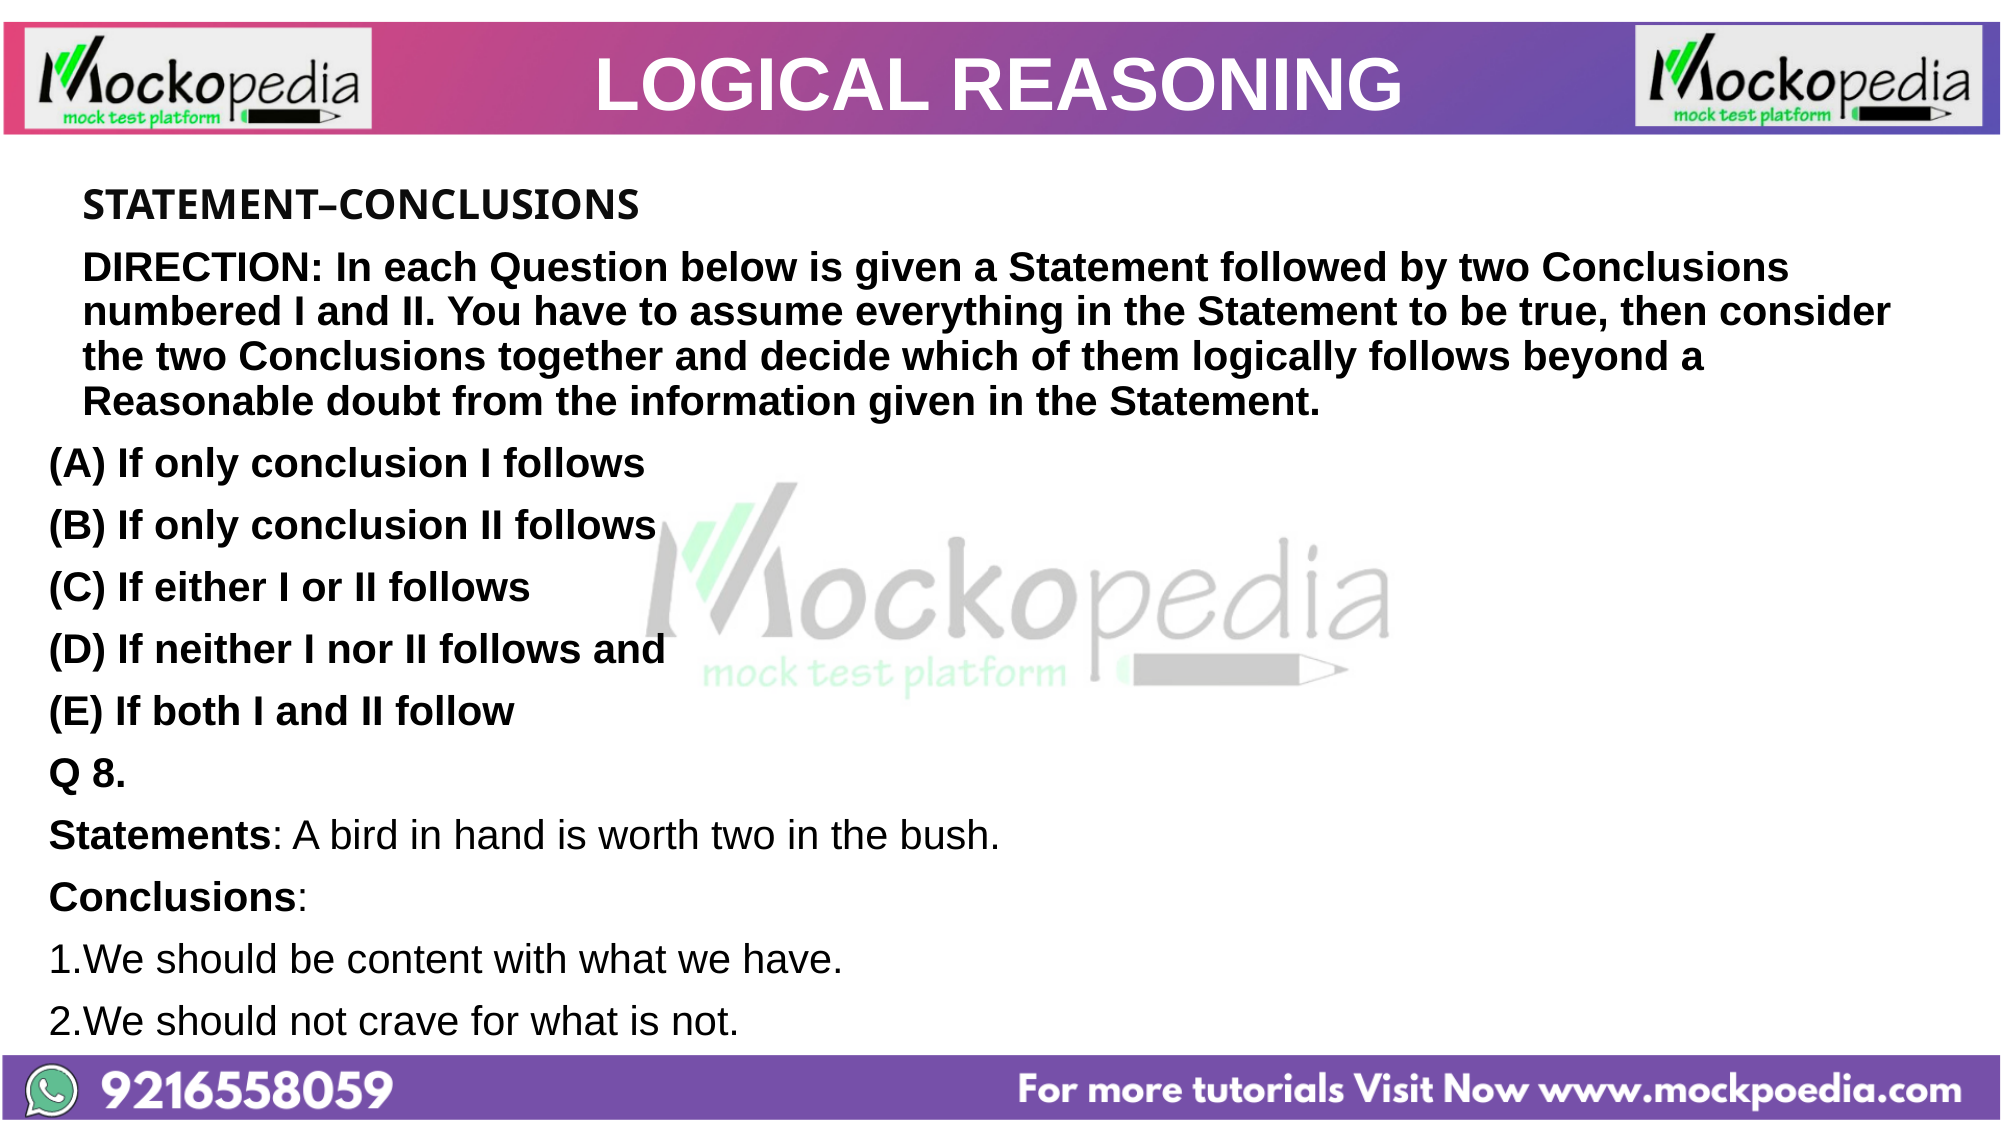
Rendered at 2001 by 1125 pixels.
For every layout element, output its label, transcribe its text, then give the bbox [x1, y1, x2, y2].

list STATEMENT–CONCLUSIONS DIRECTION: In each Question below is given a Statement followed by two Conclusions numbered I and II. You have to assume everything in the Statement to be true, then consider the two Conclusions together and decide which of them logically follows beyond a Reasonable doubt from the information given in the Statement. (A) If only conclusion I follows (B) If only conclusion II follows (C) If either I or II follows (D) If neither I nor II follows and (E) If both I and II follow Q 8. Statements: A bird in hand is worth two in the bush. Conclusions: 1.We should be content with what we have. 2.We should not crave for what is not. [33, 175, 1959, 1053]
picture [0, 0, 2001, 1125]
title LOGICAL REASONING [41, 31, 1959, 142]
